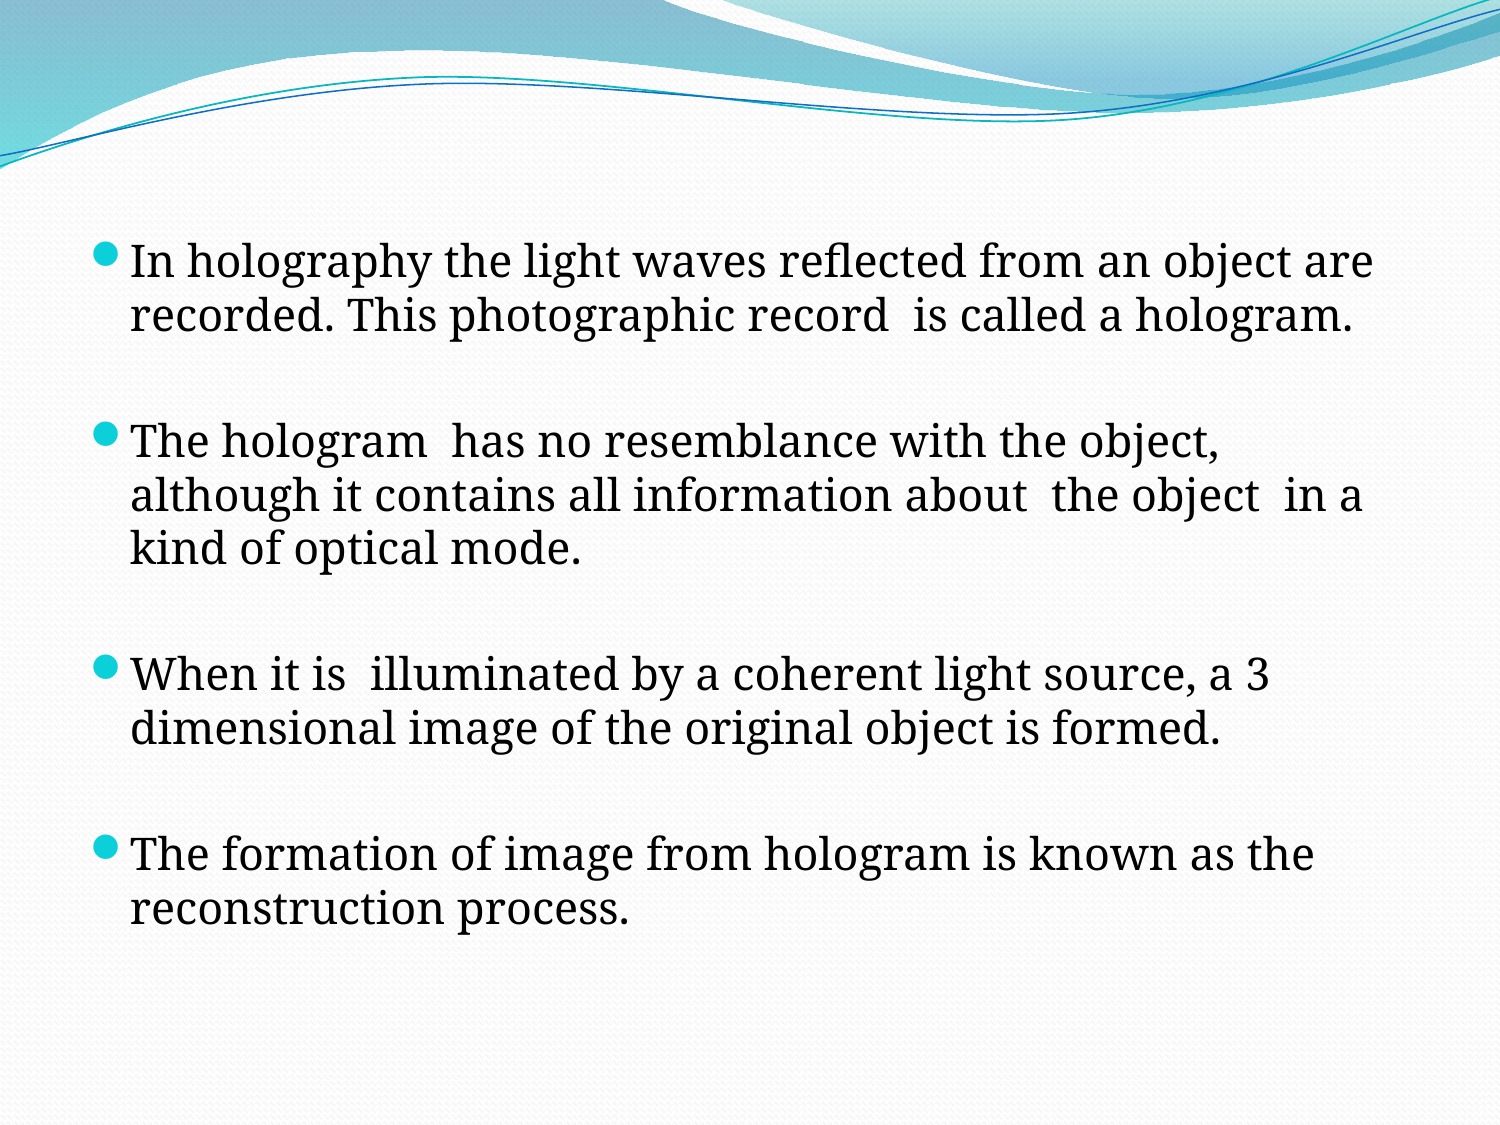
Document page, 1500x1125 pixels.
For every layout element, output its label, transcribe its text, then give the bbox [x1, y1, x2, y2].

list In holography the light waves reflected from an object are recorded. This photographic record is called a hologram. The hologram has no resemblance with the object, although it contains all information about the object in a kind of optical mode. When it is illuminated by a coherent light source, a 3 dimensional image of the original object is formed. The formation of image from hologram is known as the reconstruction process. [75, 224, 1425, 945]
